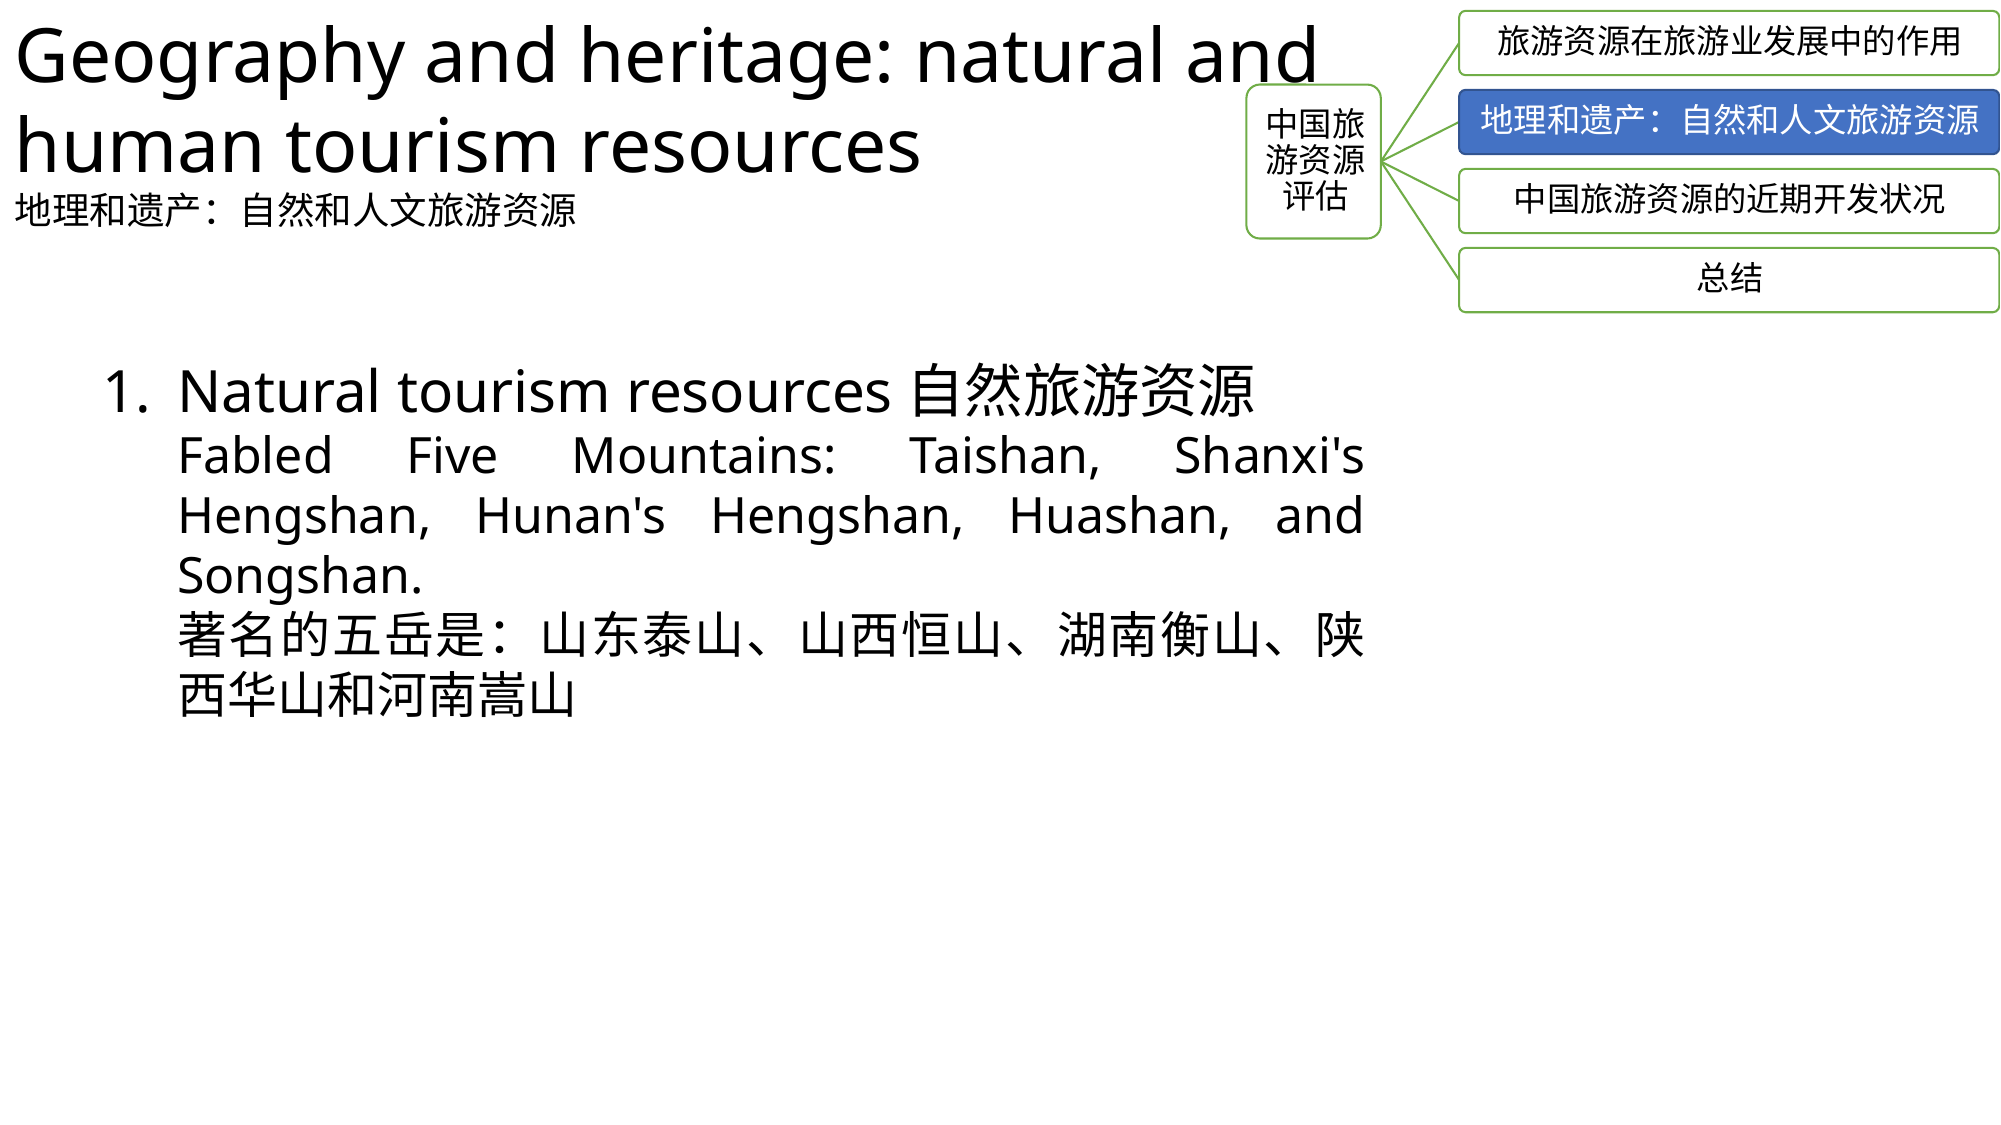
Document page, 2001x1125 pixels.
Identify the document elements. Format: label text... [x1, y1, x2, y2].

text_box Natural tourism resources自然旅游资源 Fabled Five Mountains: Taishan, Shanxi's Hengshan, Hunan's Hengshan, Huashan, and Songshan. 著名的五岳是：山东泰山、山西恒山、湖南衡山、陕西华山和河南嵩山 [87, 346, 1381, 731]
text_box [1245, 10, 2000, 313]
text_box Geography and heritage: natural and human tourism resources 地理和遗产：自然和人文旅游资源 [0, 0, 1361, 240]
